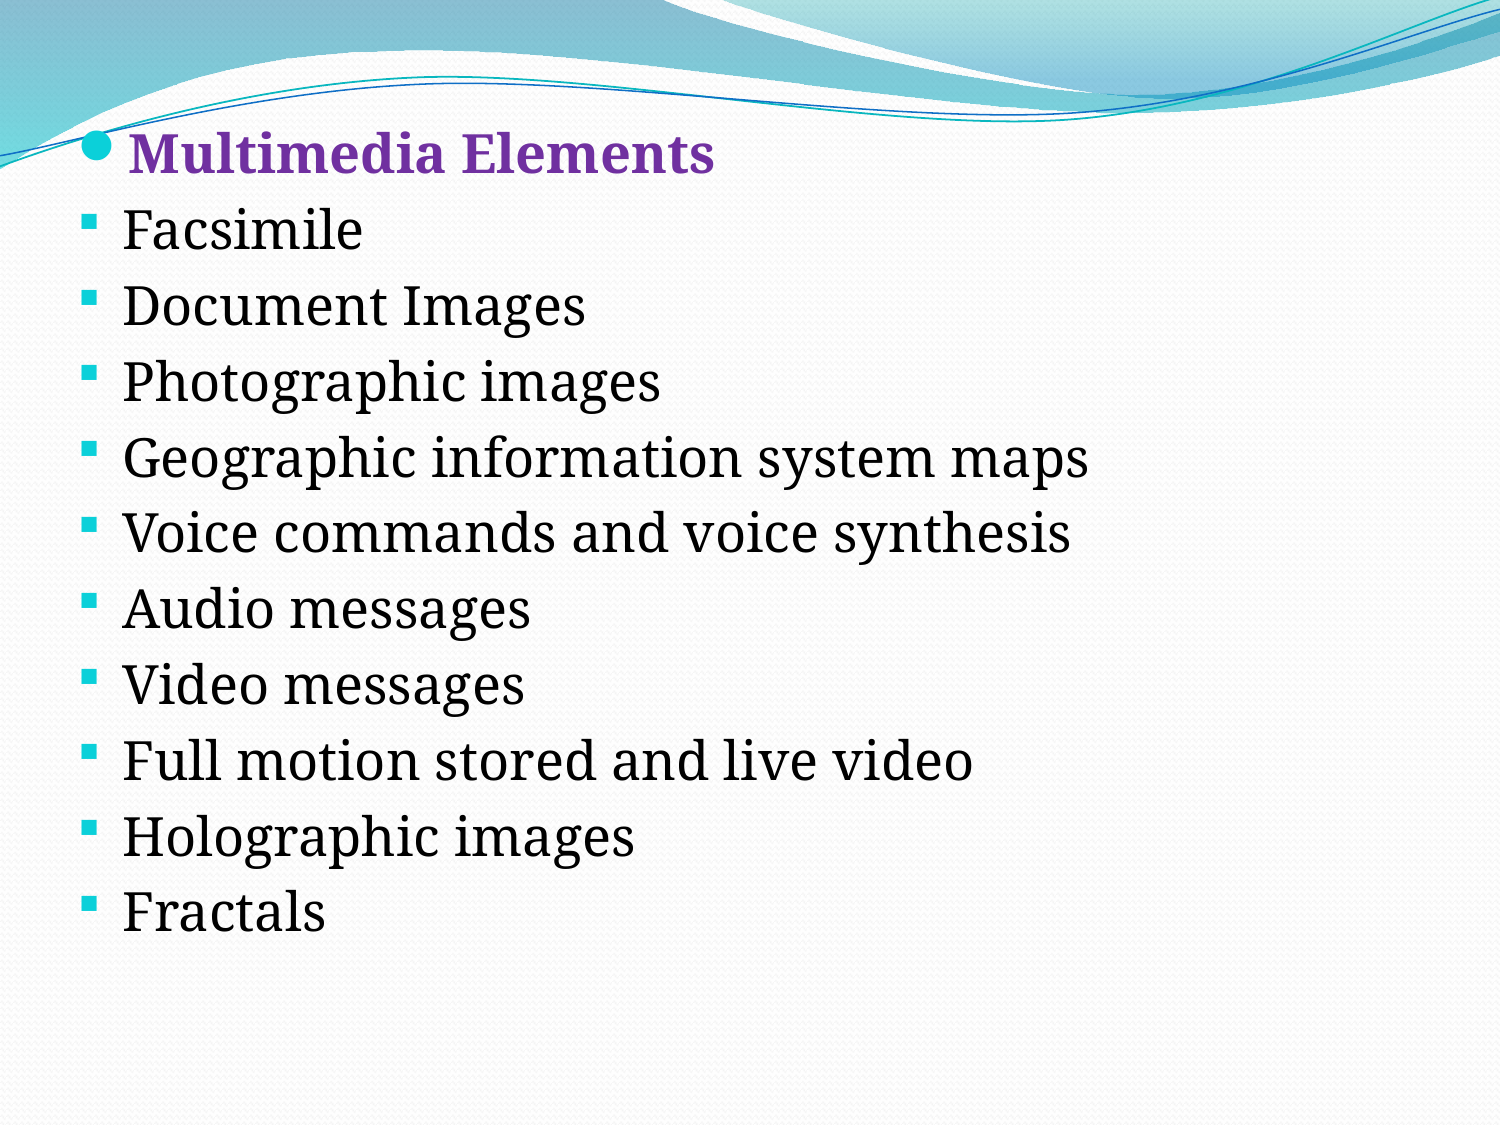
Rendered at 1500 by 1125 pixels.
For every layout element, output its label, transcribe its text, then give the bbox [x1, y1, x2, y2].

list Multimedia Elements Facsimile Document Images Photographic images Geographic information system maps Voice commands and voice synthesis Audio messages Video messages Full motion stored and live video Holographic images Fractals [62, 112, 1413, 1075]
